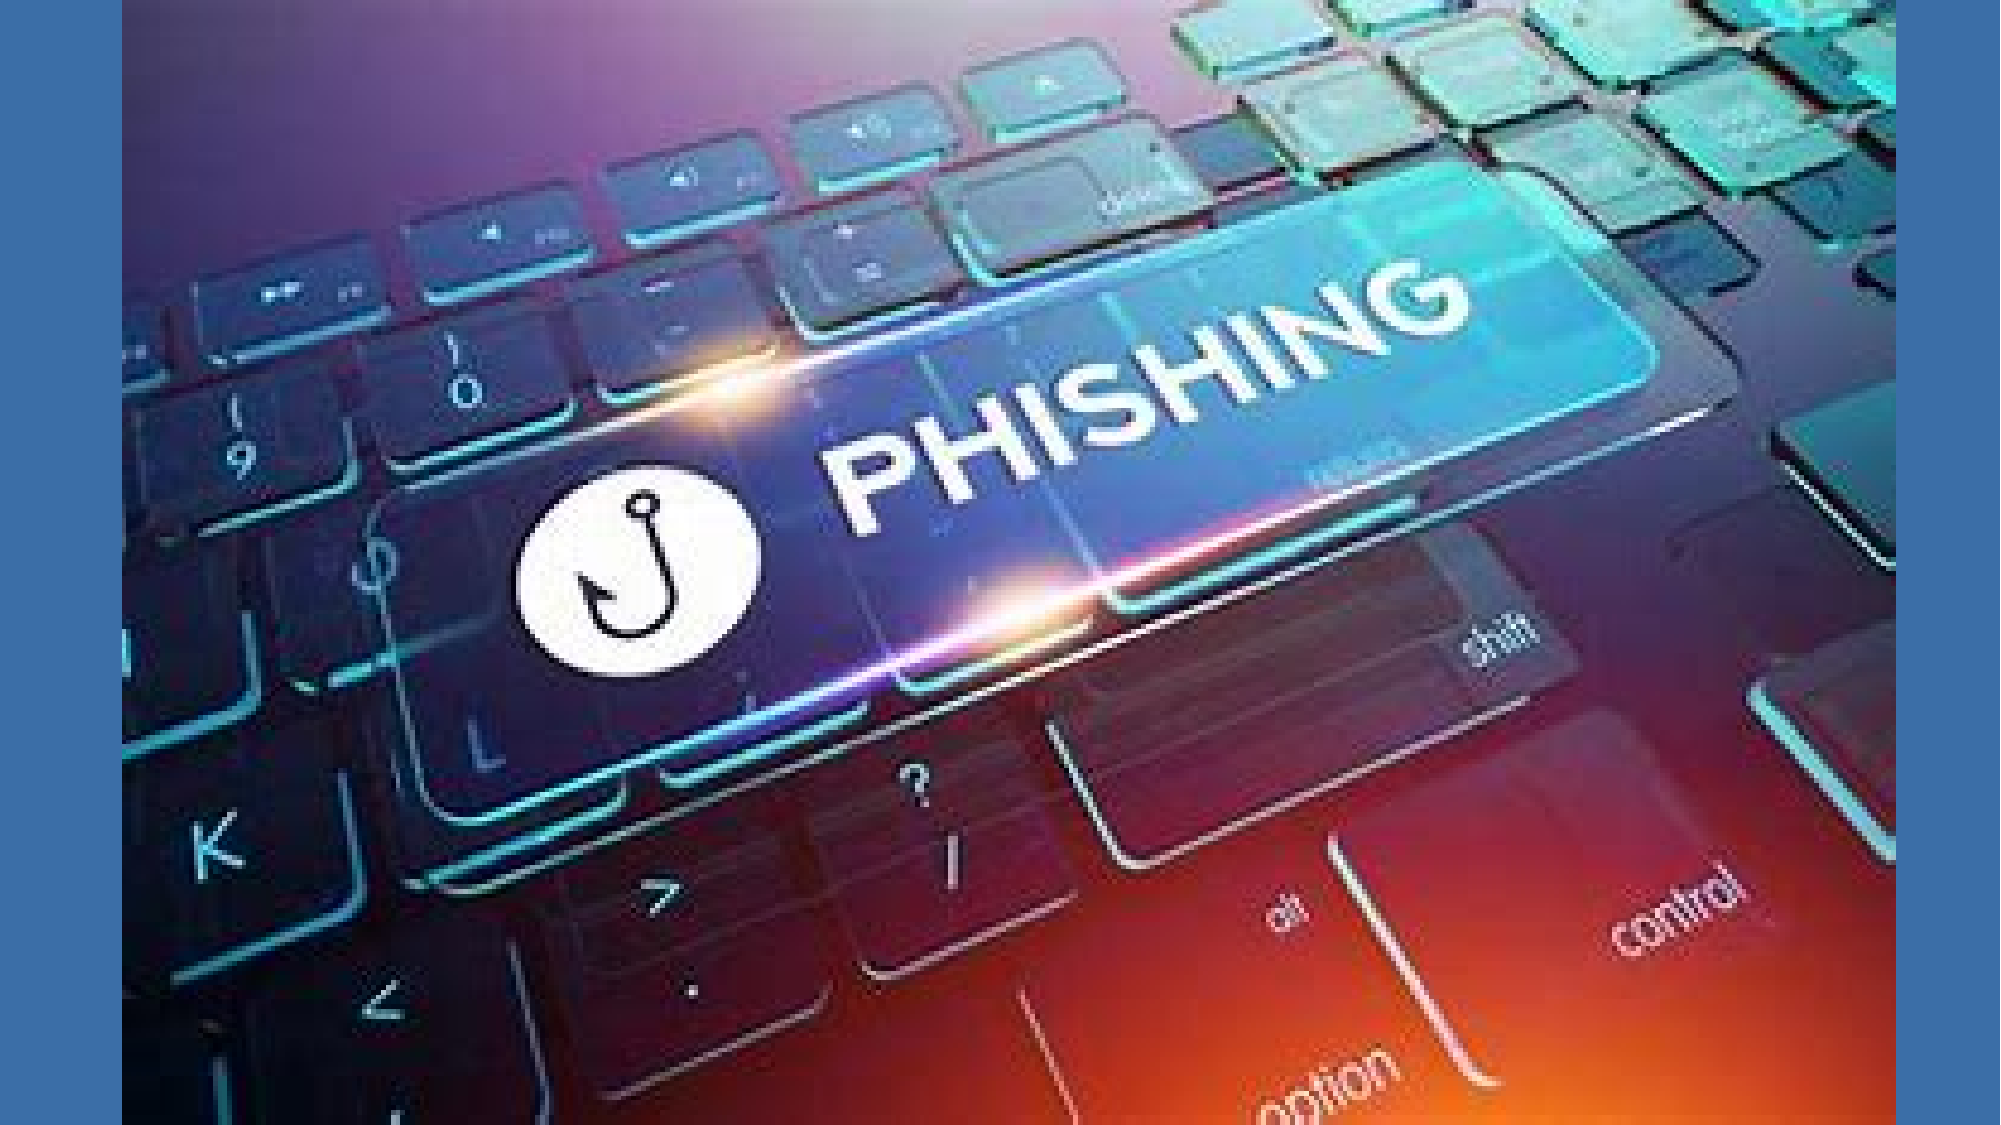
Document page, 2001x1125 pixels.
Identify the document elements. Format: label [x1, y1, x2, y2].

picture [121, 0, 1896, 1125]
